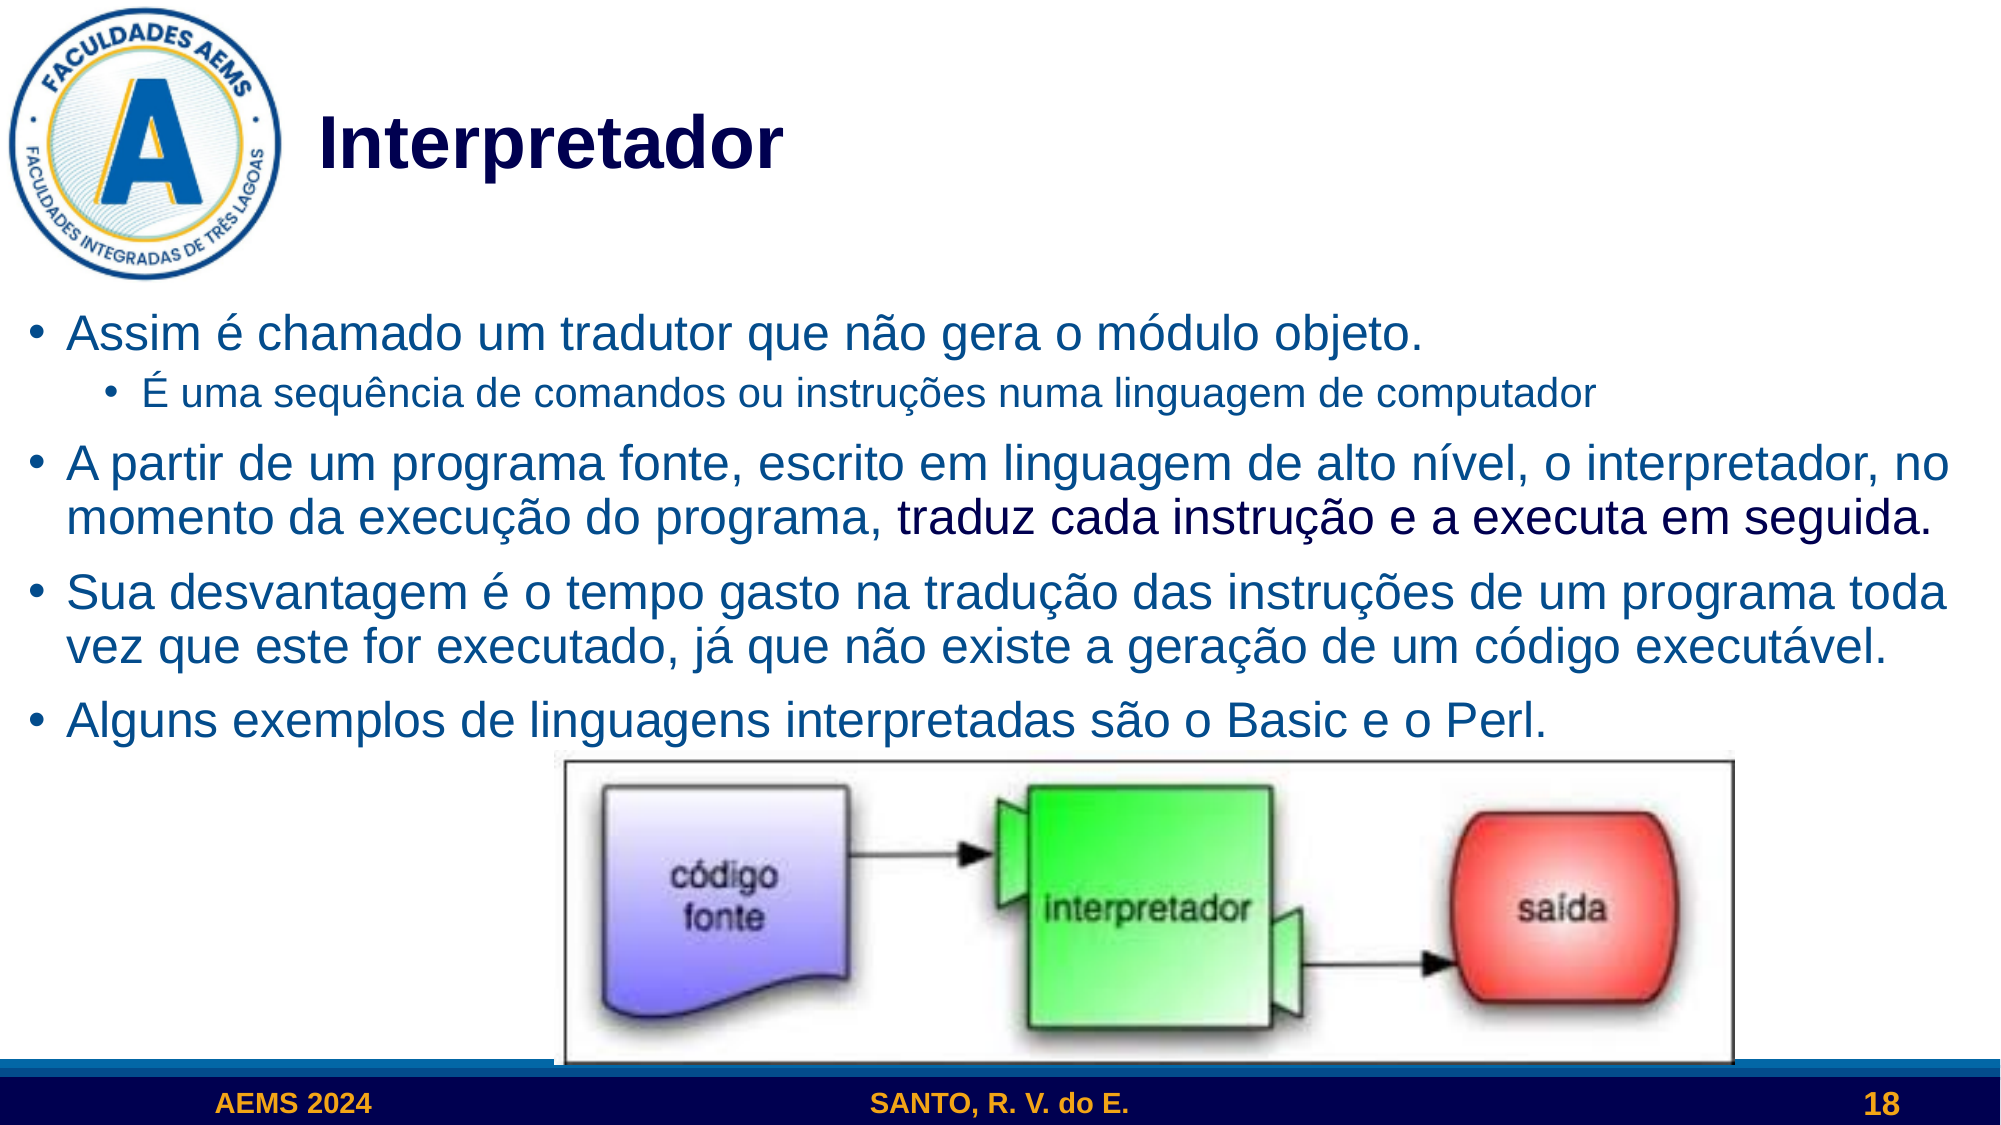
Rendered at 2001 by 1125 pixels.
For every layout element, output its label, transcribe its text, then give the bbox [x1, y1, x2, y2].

list Assim é chamado um tradutor que não gera o módulo objeto. É uma sequência de comandos ou instruções numa linguagem de computador A partir de um programa fonte, escrito em linguagem de alto nível, o interpretador, no momento da execução do programa, traduz cada instrução e a executa em seguida. Sua desvantagem é o tempo gasto na tradução das instruções de um programa toda vez que este for executado, já que não existe a geração de um código executável. Alguns exemplos de linguagens interpretadas são o Basic e o Perl. [13, 299, 1986, 1045]
picture [553, 749, 1736, 1065]
footer SANTO, R. V. do E. [662, 1084, 1338, 1120]
title Interpretador [303, 35, 1986, 253]
slide_number 18 [1822, 1083, 1941, 1120]
picture [6, 6, 285, 283]
slide_number AEMS 2024 [68, 1084, 519, 1120]
